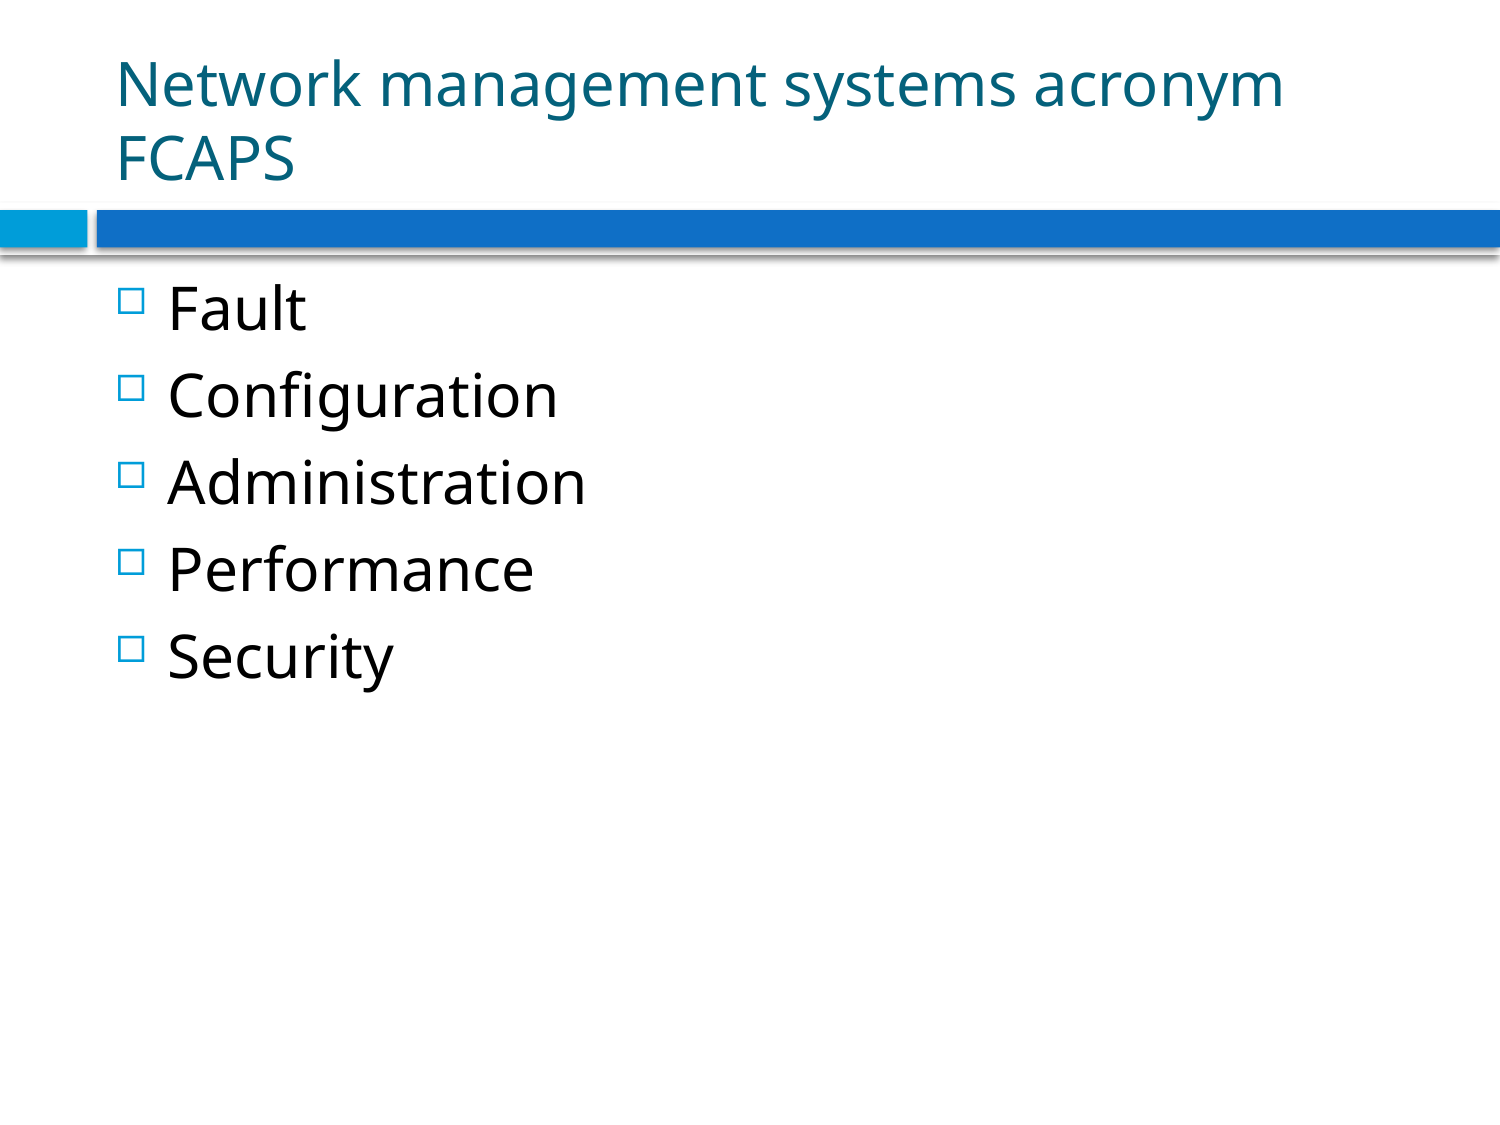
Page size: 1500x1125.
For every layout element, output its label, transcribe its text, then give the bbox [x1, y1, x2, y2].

title Network management systems acronym FCAPS [100, 37, 1438, 200]
list Fault Configuration Administration Performance Security [100, 262, 1438, 1000]
